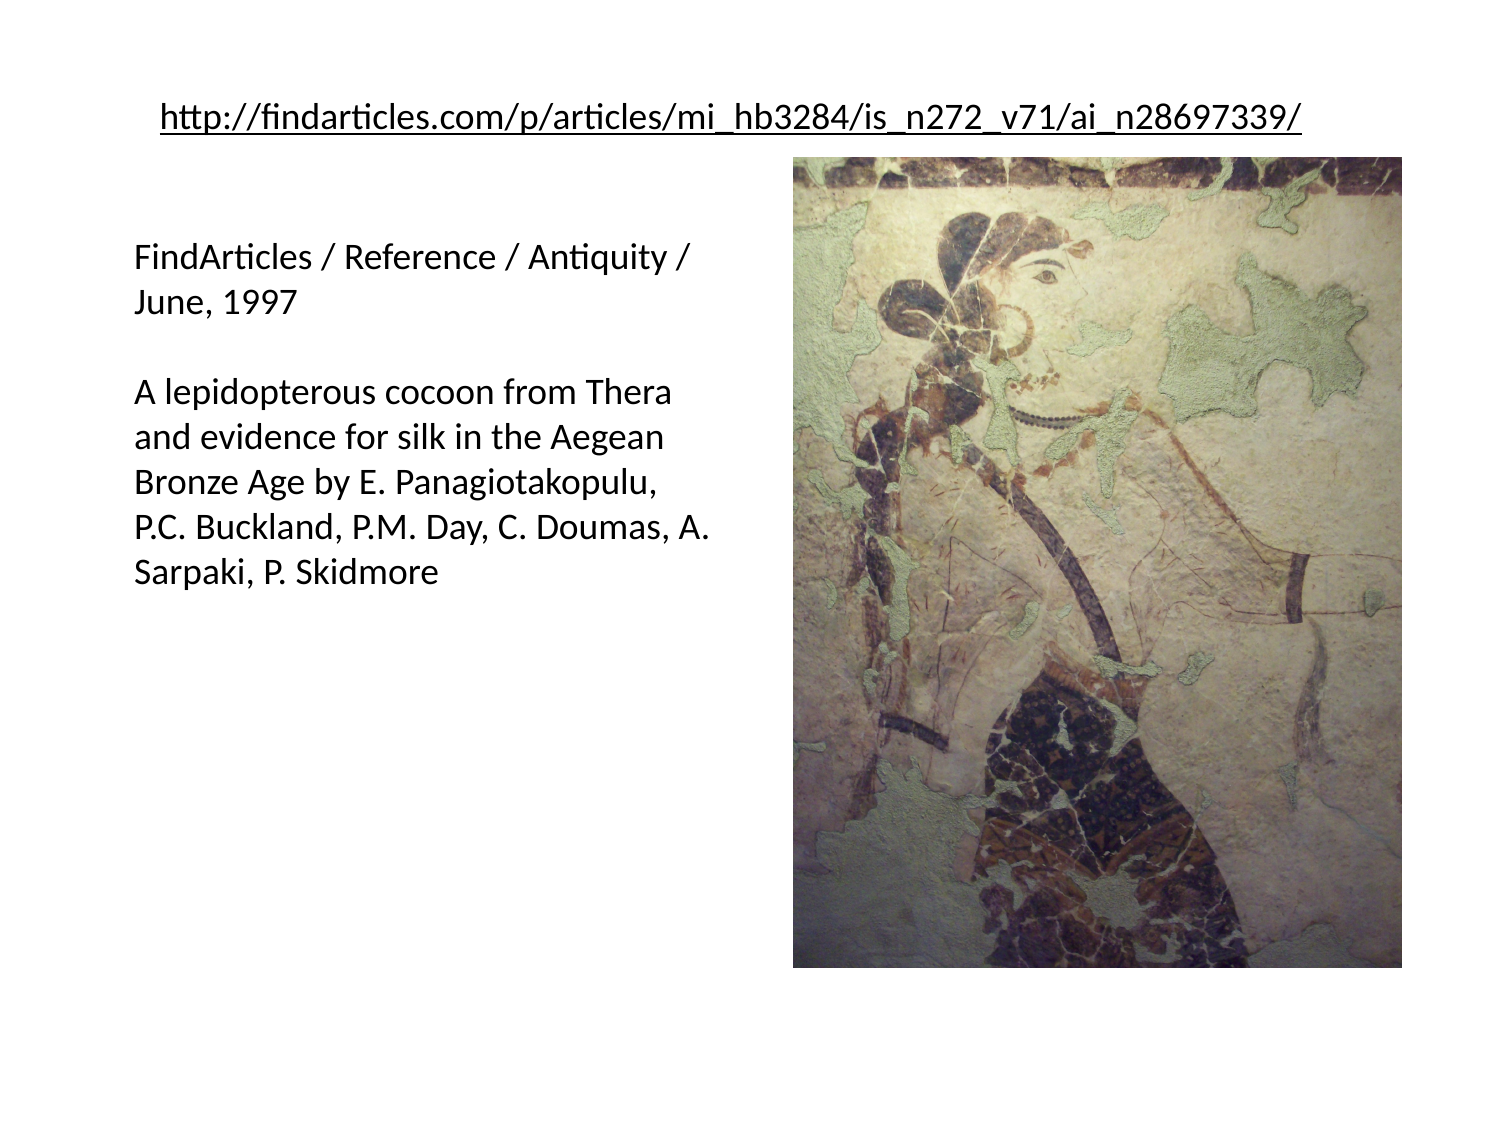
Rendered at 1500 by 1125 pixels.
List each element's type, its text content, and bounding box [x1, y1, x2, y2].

text_box http://findarticles.com/p/articles/mi_hb3284/is_n272_v71/ai_n28697339/ [144, 85, 1326, 145]
picture [793, 157, 1402, 968]
text_box FindArticles / Reference / Antiquity / June, 1997 A lepidopterous cocoon from Thera and evidence for silk in the Aegean Bronze Age by E. Panagiotakopulu, P.C. Buckland, P.M. Day, C. Doumas, A. Sarpaki, P. Skidmore [119, 179, 727, 645]
